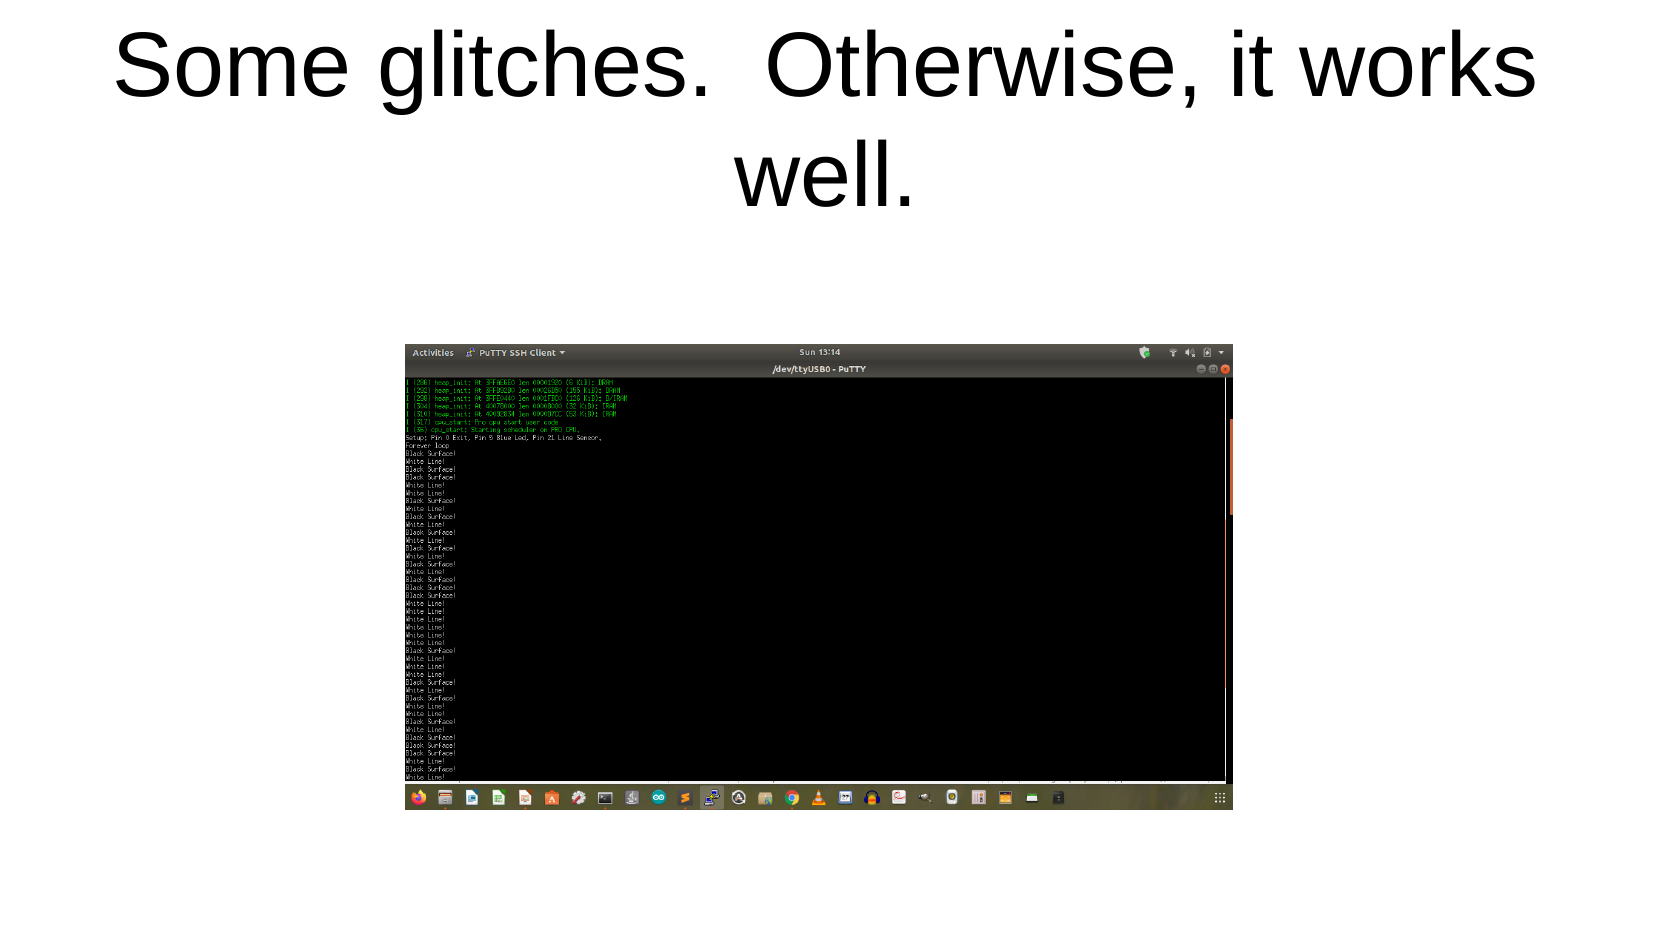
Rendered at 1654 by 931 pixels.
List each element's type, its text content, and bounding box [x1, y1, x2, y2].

text_box Some glitches. Otherwise, it works well. [82, 0, 1571, 320]
picture [404, 344, 1233, 811]
